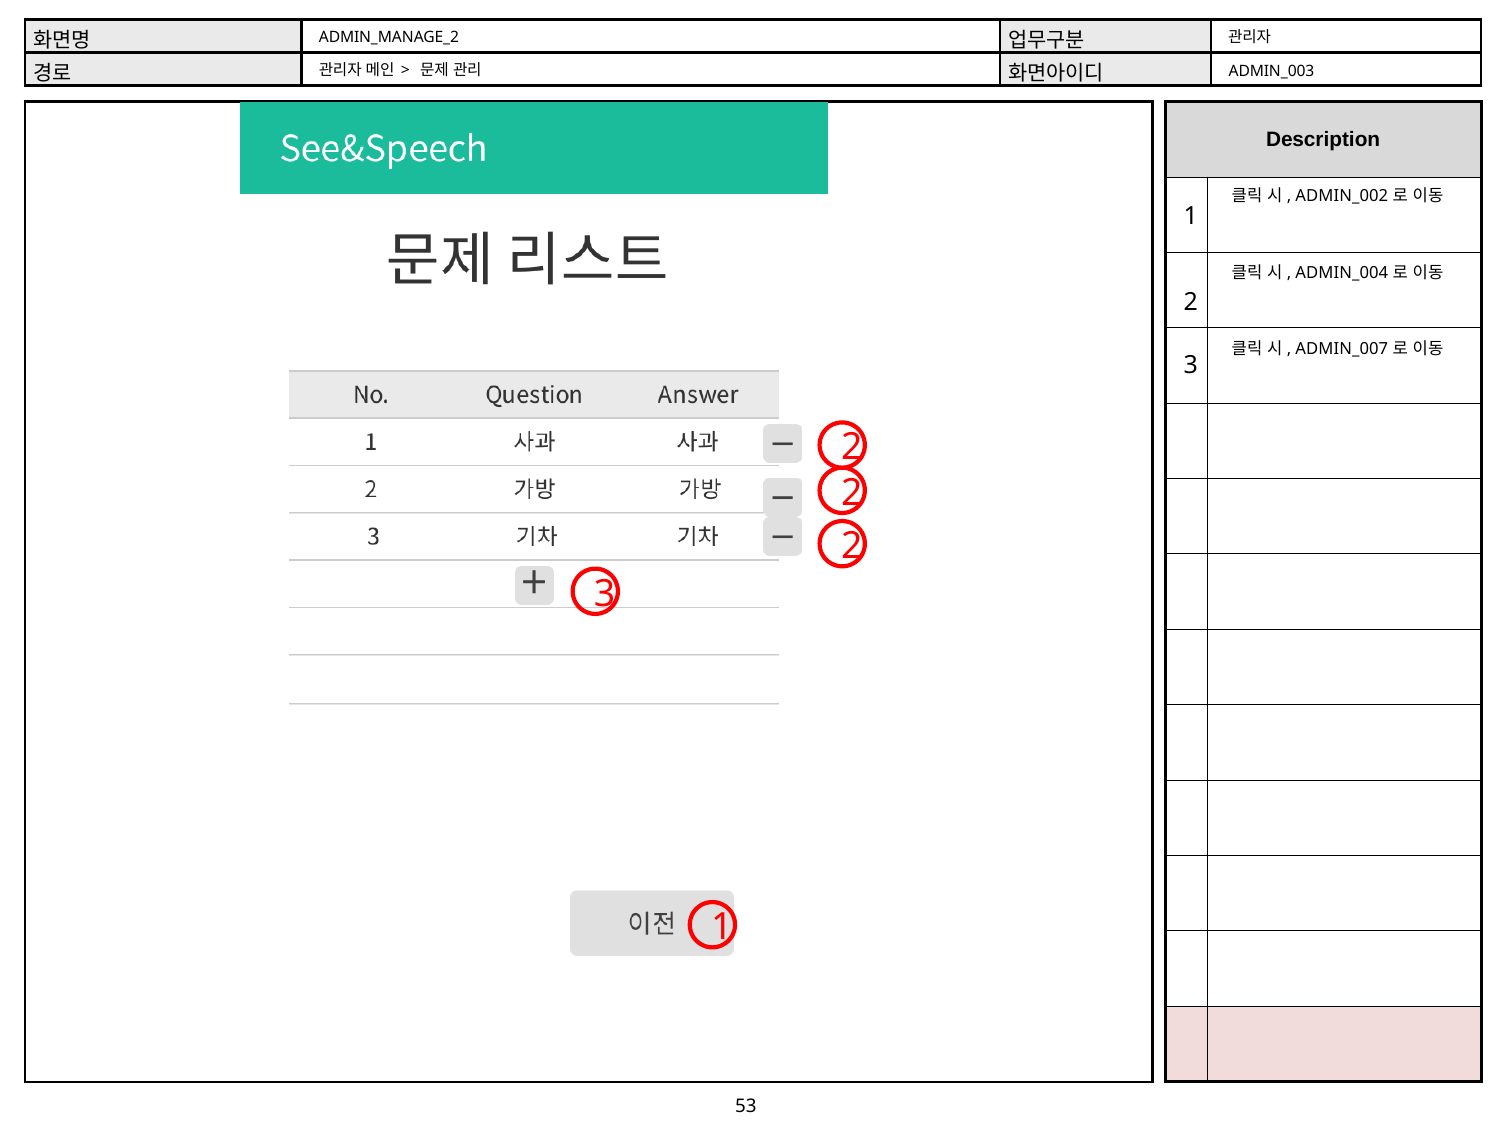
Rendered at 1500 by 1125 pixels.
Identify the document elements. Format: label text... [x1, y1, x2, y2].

text_box 클릭 시, ADMIN_007로 이동 [1216, 330, 1500, 365]
list 관리자 [1213, 19, 1482, 53]
text_box 2 [832, 420, 867, 468]
text_box 1 [1168, 192, 1208, 237]
list ADMIN_003 [1213, 53, 1482, 88]
text_box 2 [832, 465, 867, 516]
list ADMIN_MANAGE_2 [303, 19, 999, 52]
picture [240, 102, 828, 1081]
list 관리자 메인 > 문제 관리 [303, 52, 999, 86]
text_box 2 [1168, 278, 1208, 323]
text_box 3 [1168, 341, 1208, 387]
text_box 2 [832, 518, 867, 569]
text_box 클릭 시, ADMIN_002로 이동 [1216, 177, 1500, 213]
text_box 클릭 시, ADMIN_004로 이동 [1216, 253, 1500, 289]
